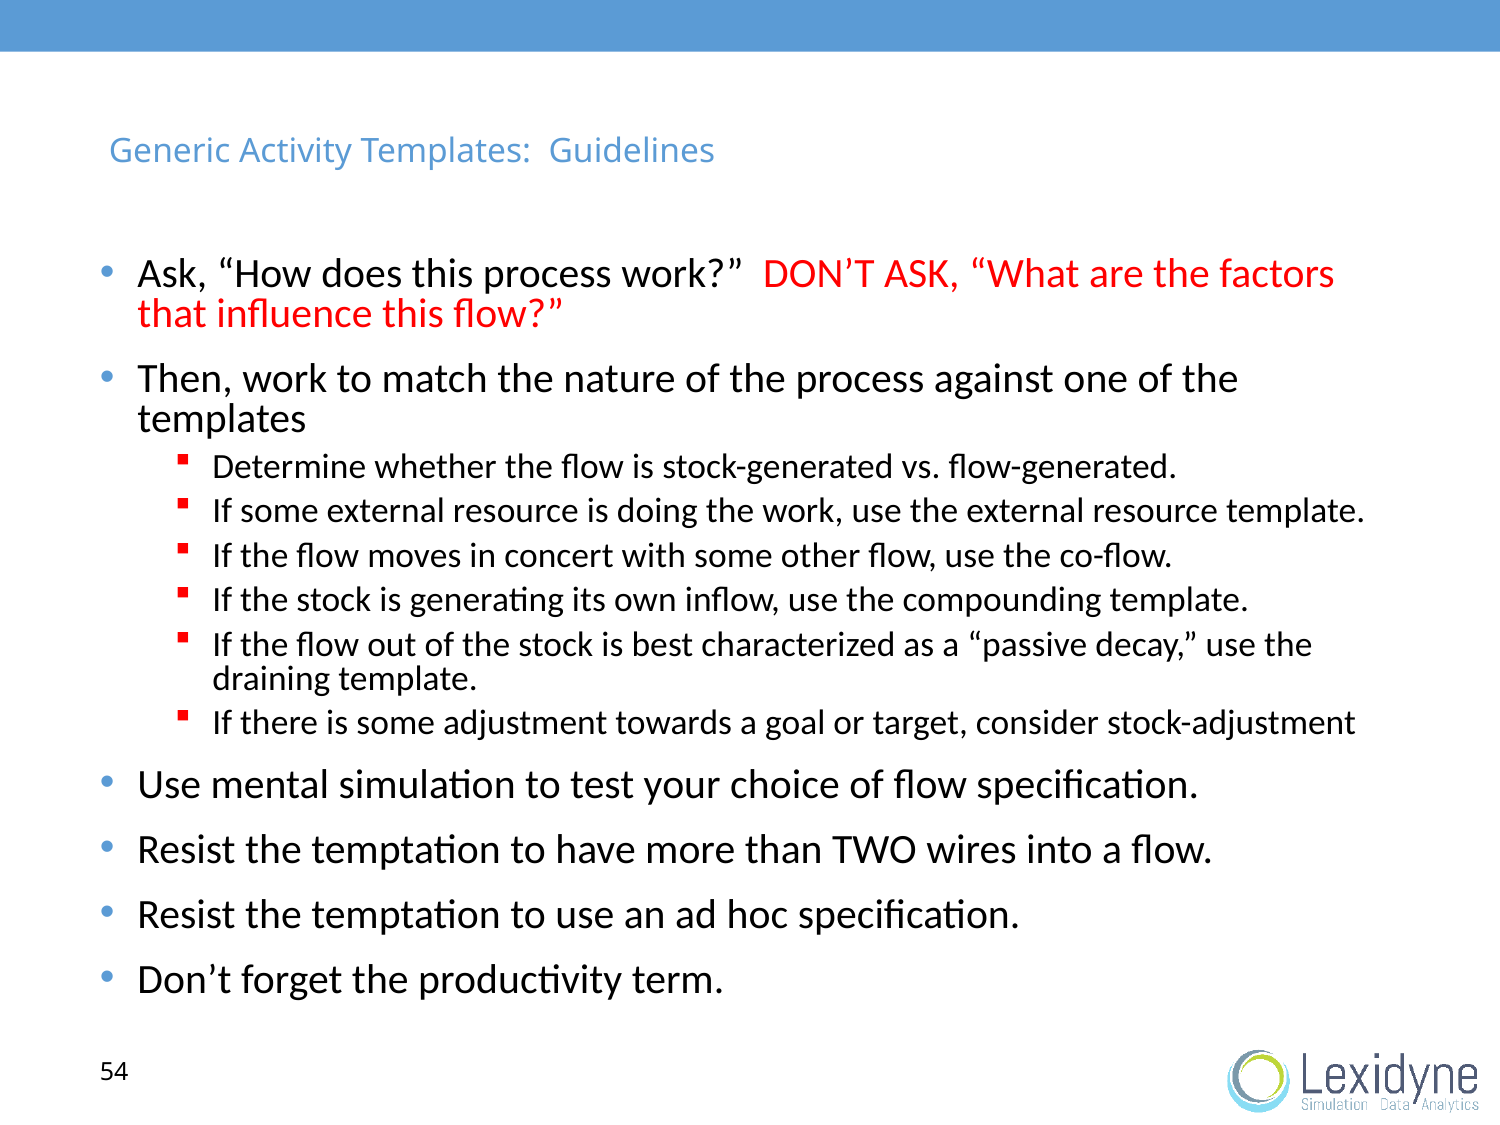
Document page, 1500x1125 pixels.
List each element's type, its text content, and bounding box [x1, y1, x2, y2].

list Ask, “How does this process work?” DON’T ASK, “What are the factors that influence this flow?” Then, work to match the nature of the process against one of the templates Determine whether the flow is stock-generated vs. flow-generated. If some external resource is doing the work, use the external resource template. If the flow moves in concert with some other flow, use the co-flow. If the stock is generating its own inflow, use the compounding template. If the flow out of the stock is best characterized as a “passive decay,” use the draining template. If there is some adjustment towards a goal or target, consider stock-adjustment Use mental simulation to test your choice of flow specification. Resist the temptation to have more than TWO wires into a flow. Resist the temptation to use an ad hoc specification. Don’t forget the productivity term. [84, 248, 1415, 1014]
picture [1217, 1042, 1500, 1118]
slide_number 54 [84, 1042, 275, 1103]
title Generic Activity Templates: Guidelines [84, 89, 1415, 177]
